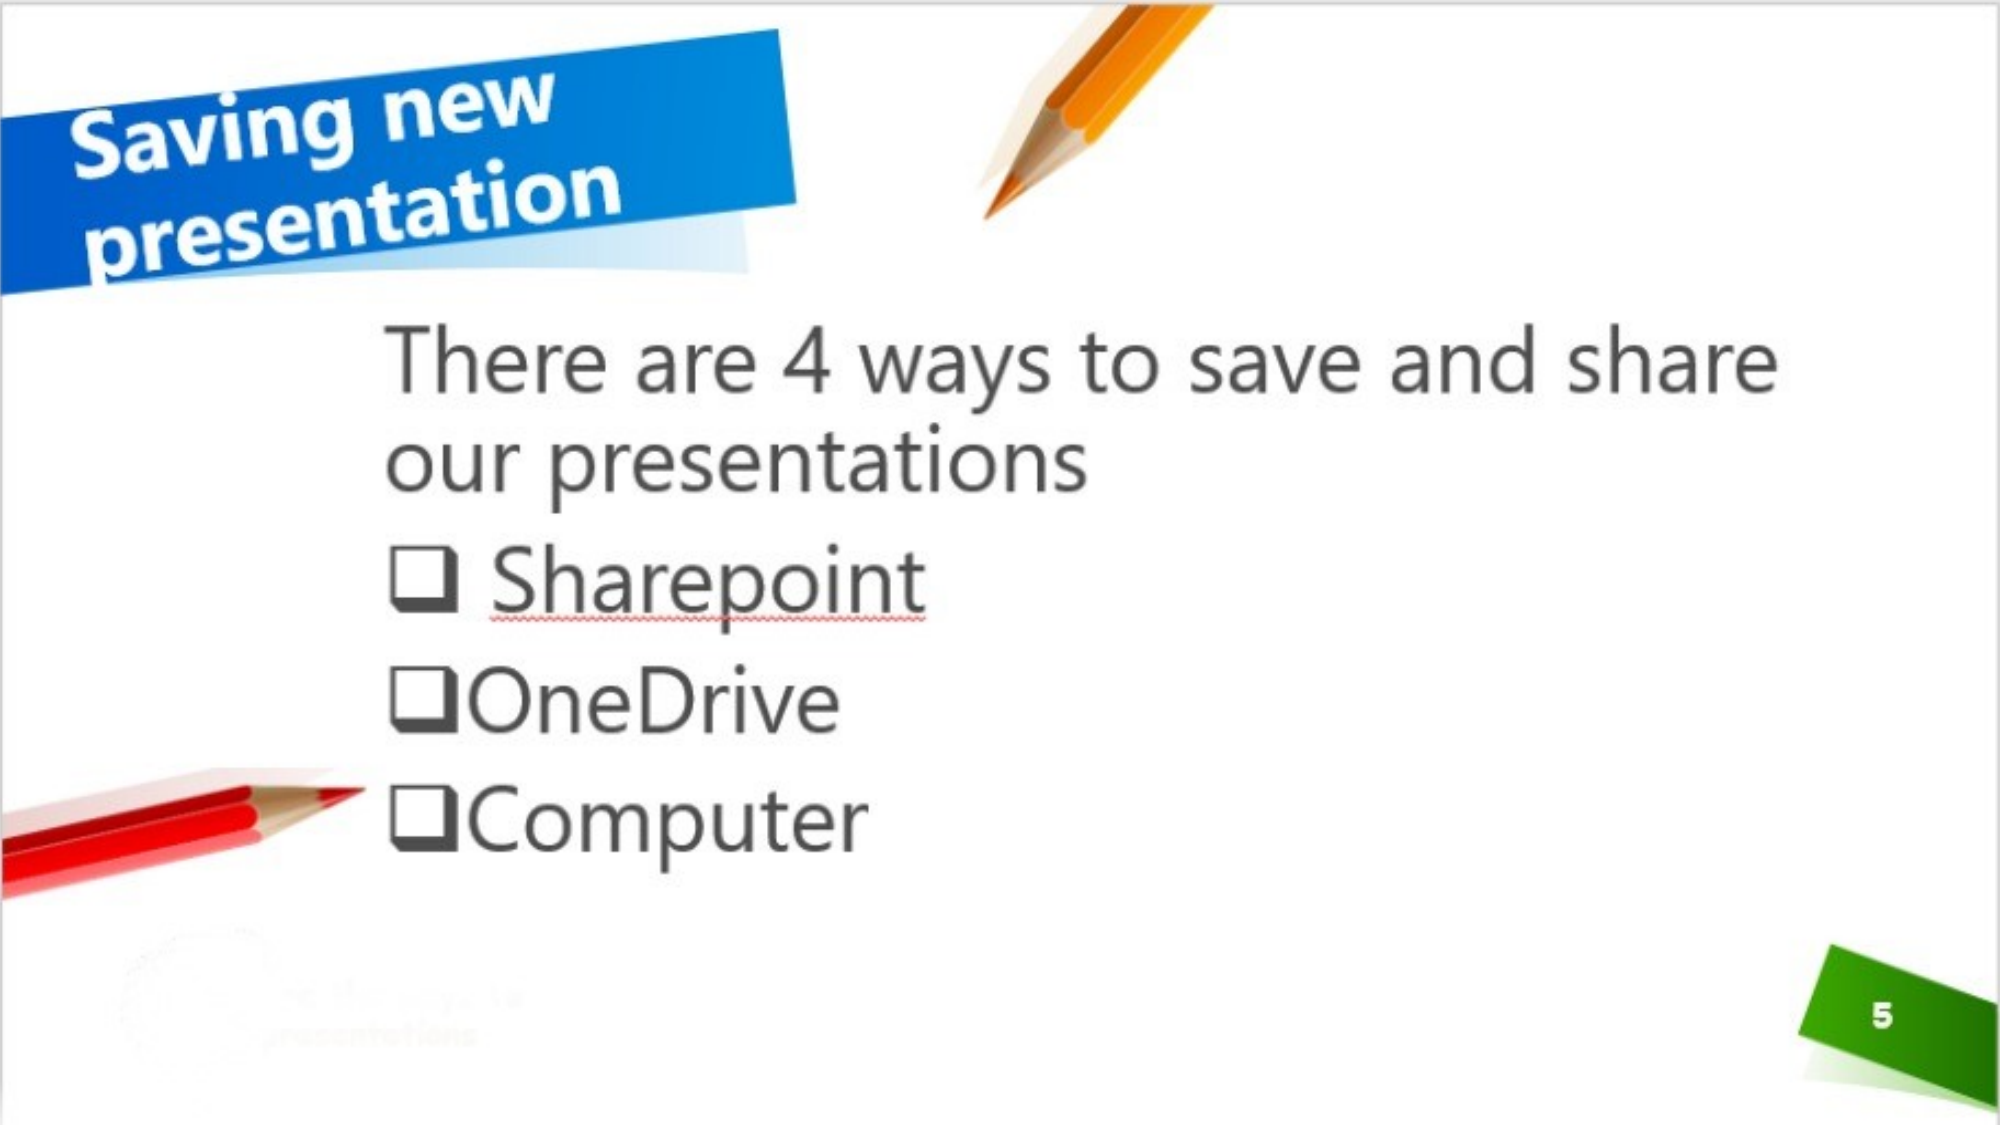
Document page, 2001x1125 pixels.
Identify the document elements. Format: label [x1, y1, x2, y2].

list [0, 0, 2000, 1125]
